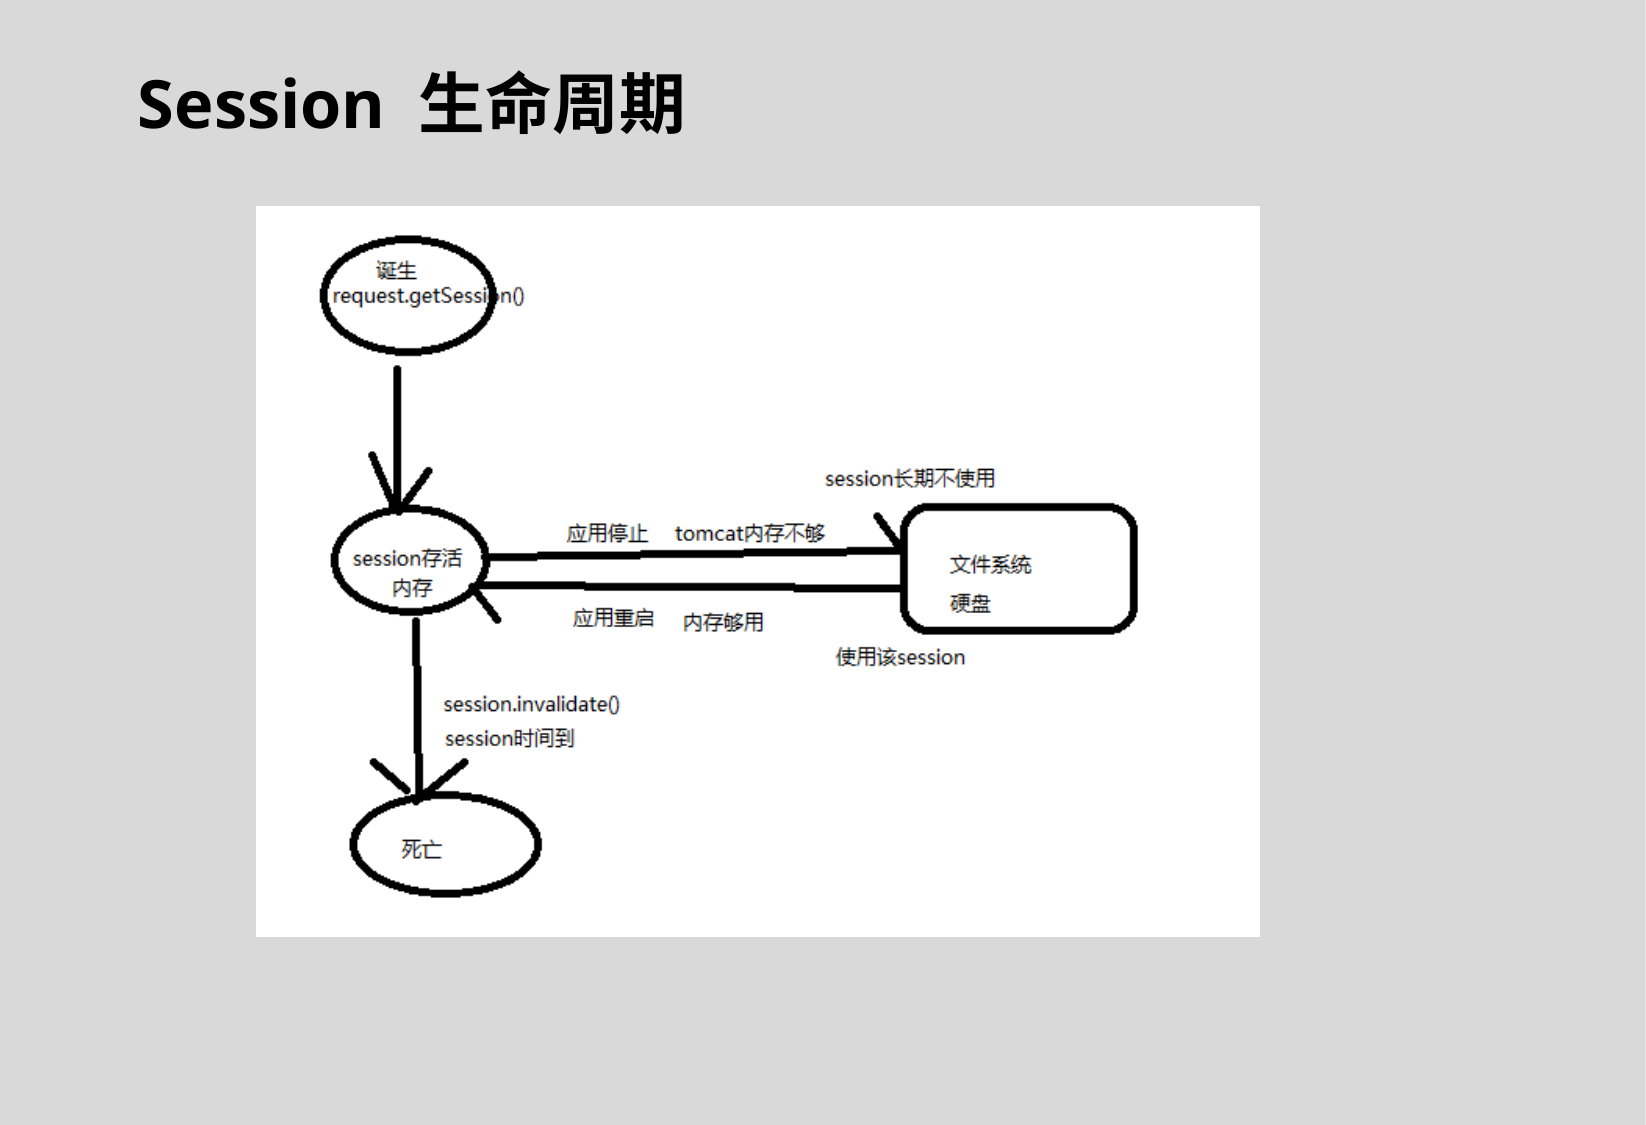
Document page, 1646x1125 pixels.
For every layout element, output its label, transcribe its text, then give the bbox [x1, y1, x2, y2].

text_box Session 生命周期 [123, 54, 1509, 291]
picture [255, 206, 1260, 937]
